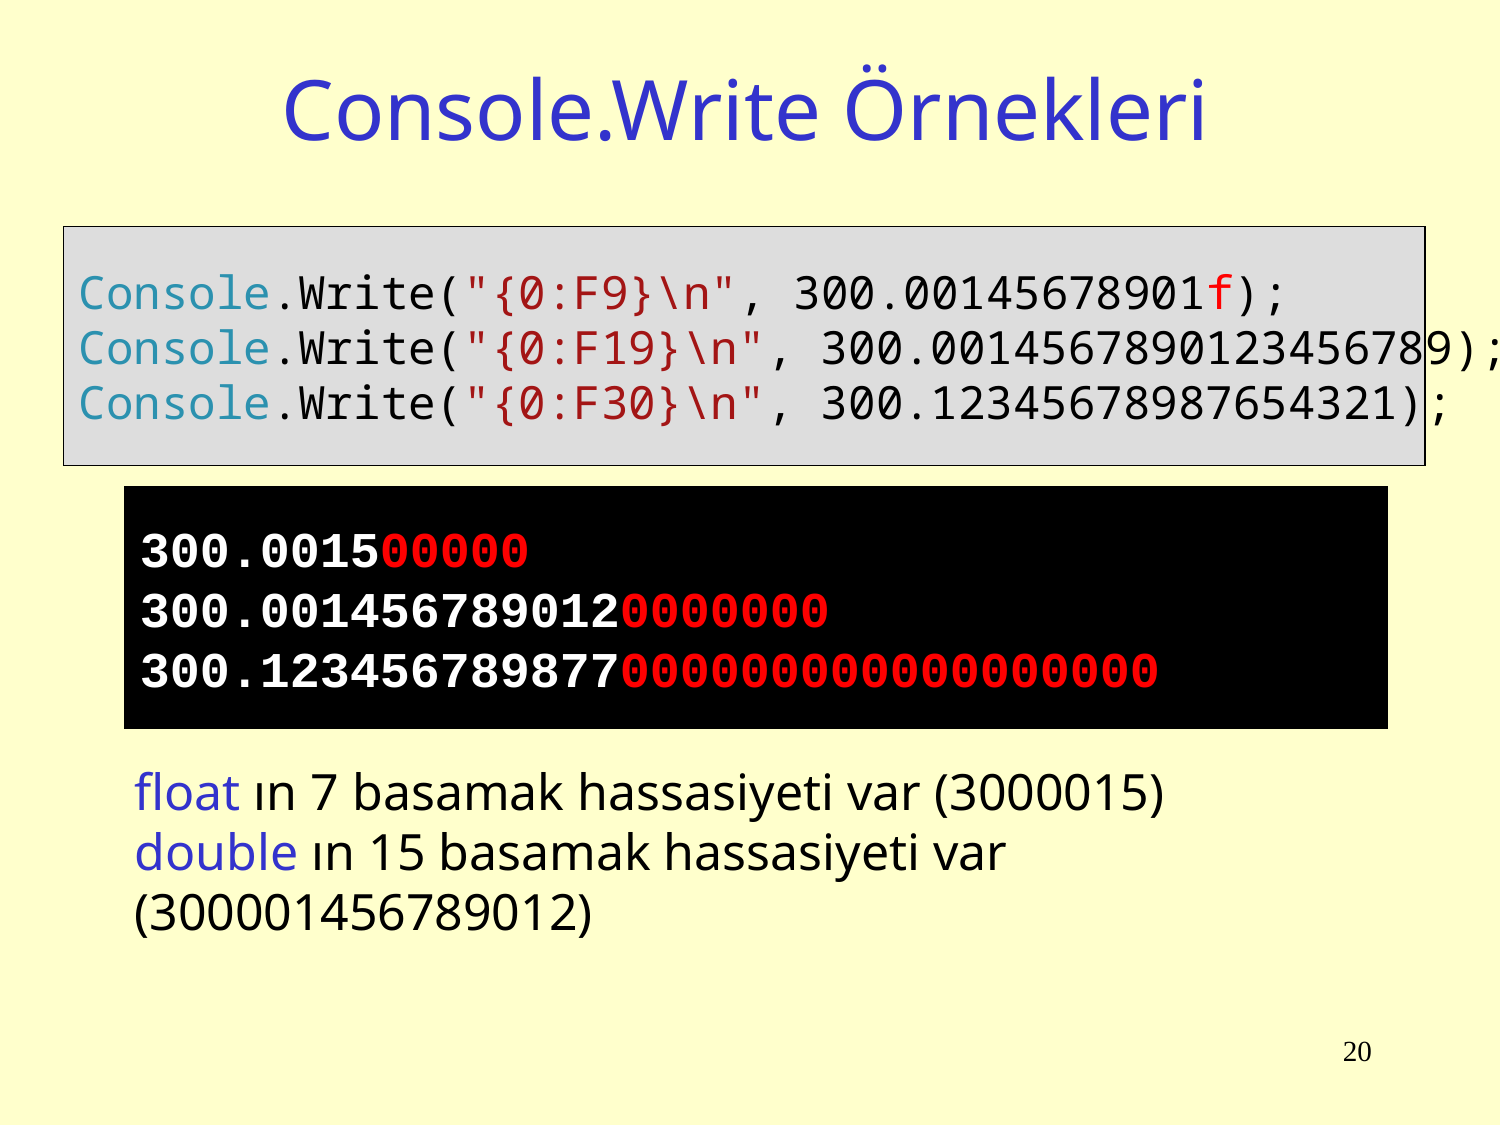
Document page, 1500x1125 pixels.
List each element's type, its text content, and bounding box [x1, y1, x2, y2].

slide_number 20 [1074, 1024, 1388, 1101]
text_box float ın 7 basamak hassasiyeti var (3000015) double ın 15 basamak hassasiyeti var (300001456789012) [120, 753, 1389, 948]
text_box Console.Write("{0:F9}\n", 300.00145678901f); Console.Write("{0:F19}\n", 300.0014567890123456789); Console.Write("{0:F30}\n", 300.12345678987654321); [63, 226, 1425, 466]
title Console.Write Örnekleri [108, 76, 1384, 138]
text_box 300.001500000 300.0014567890120000000 300.123456789877000000000000000000 [124, 486, 1388, 729]
